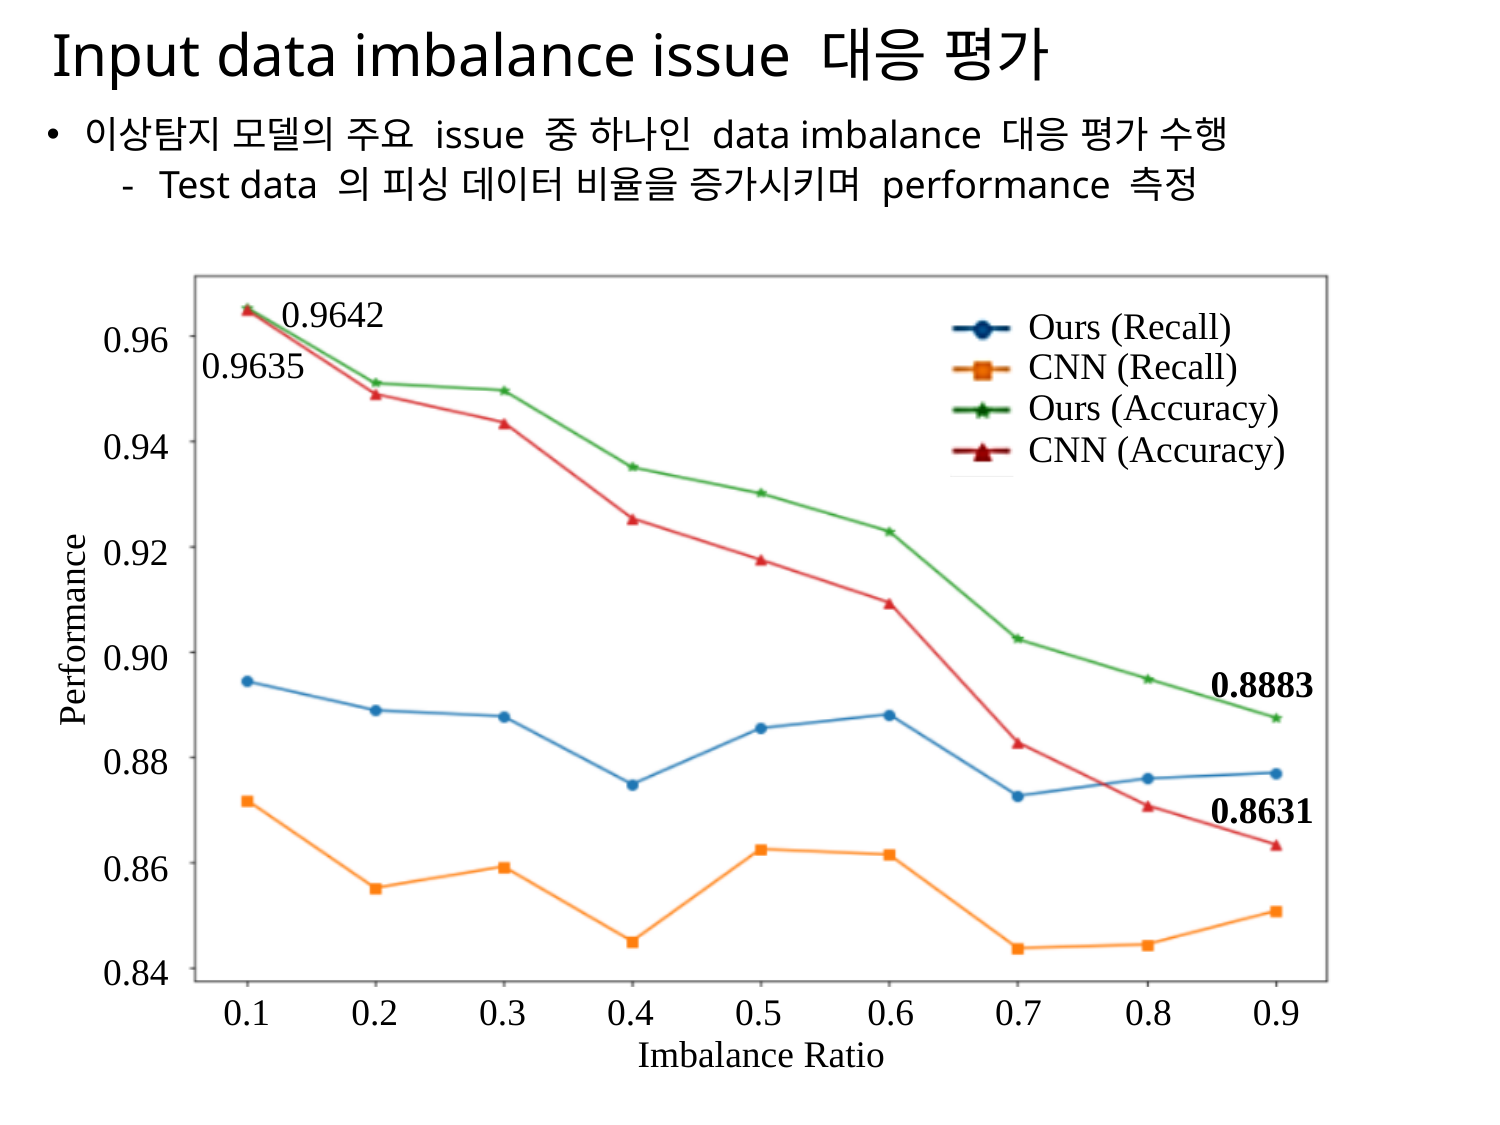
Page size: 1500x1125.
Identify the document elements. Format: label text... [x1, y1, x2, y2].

text_box 이상탐지 모델의 주요 issue 중 하나인 data imbalance 대응 평가 수행 Test data 의 피싱 데이터 비율을 증가시키며 performance 측정 [39, 108, 1435, 990]
text_box Input data imbalance issue 대응 평가 [44, 0, 1456, 133]
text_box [39, 272, 1337, 1081]
